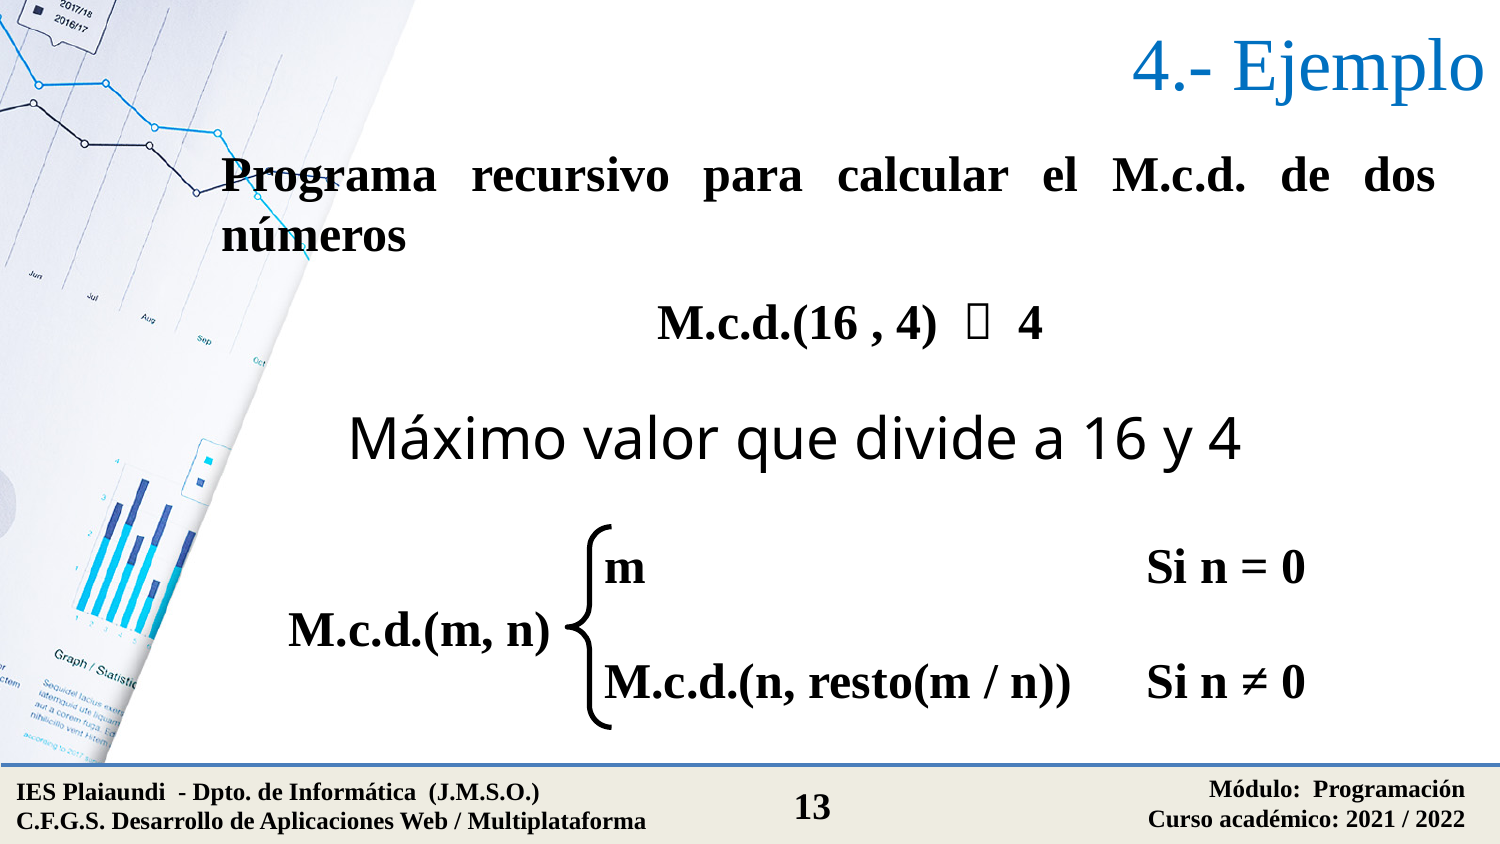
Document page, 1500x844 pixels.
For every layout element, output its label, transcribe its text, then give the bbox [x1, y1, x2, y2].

text_box Programa recursivo para calcular el M.c.d. de dos números [207, 134, 1452, 269]
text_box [273, 526, 1352, 728]
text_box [1, 764, 1500, 844]
text_box Máximo valor que divide a 16 y 4 [332, 393, 1389, 479]
text_box M.c.d.(16 , 4)  4 [642, 282, 1148, 358]
title 4.- Ejemplo [198, 0, 1500, 123]
picture [0, 0, 1500, 763]
